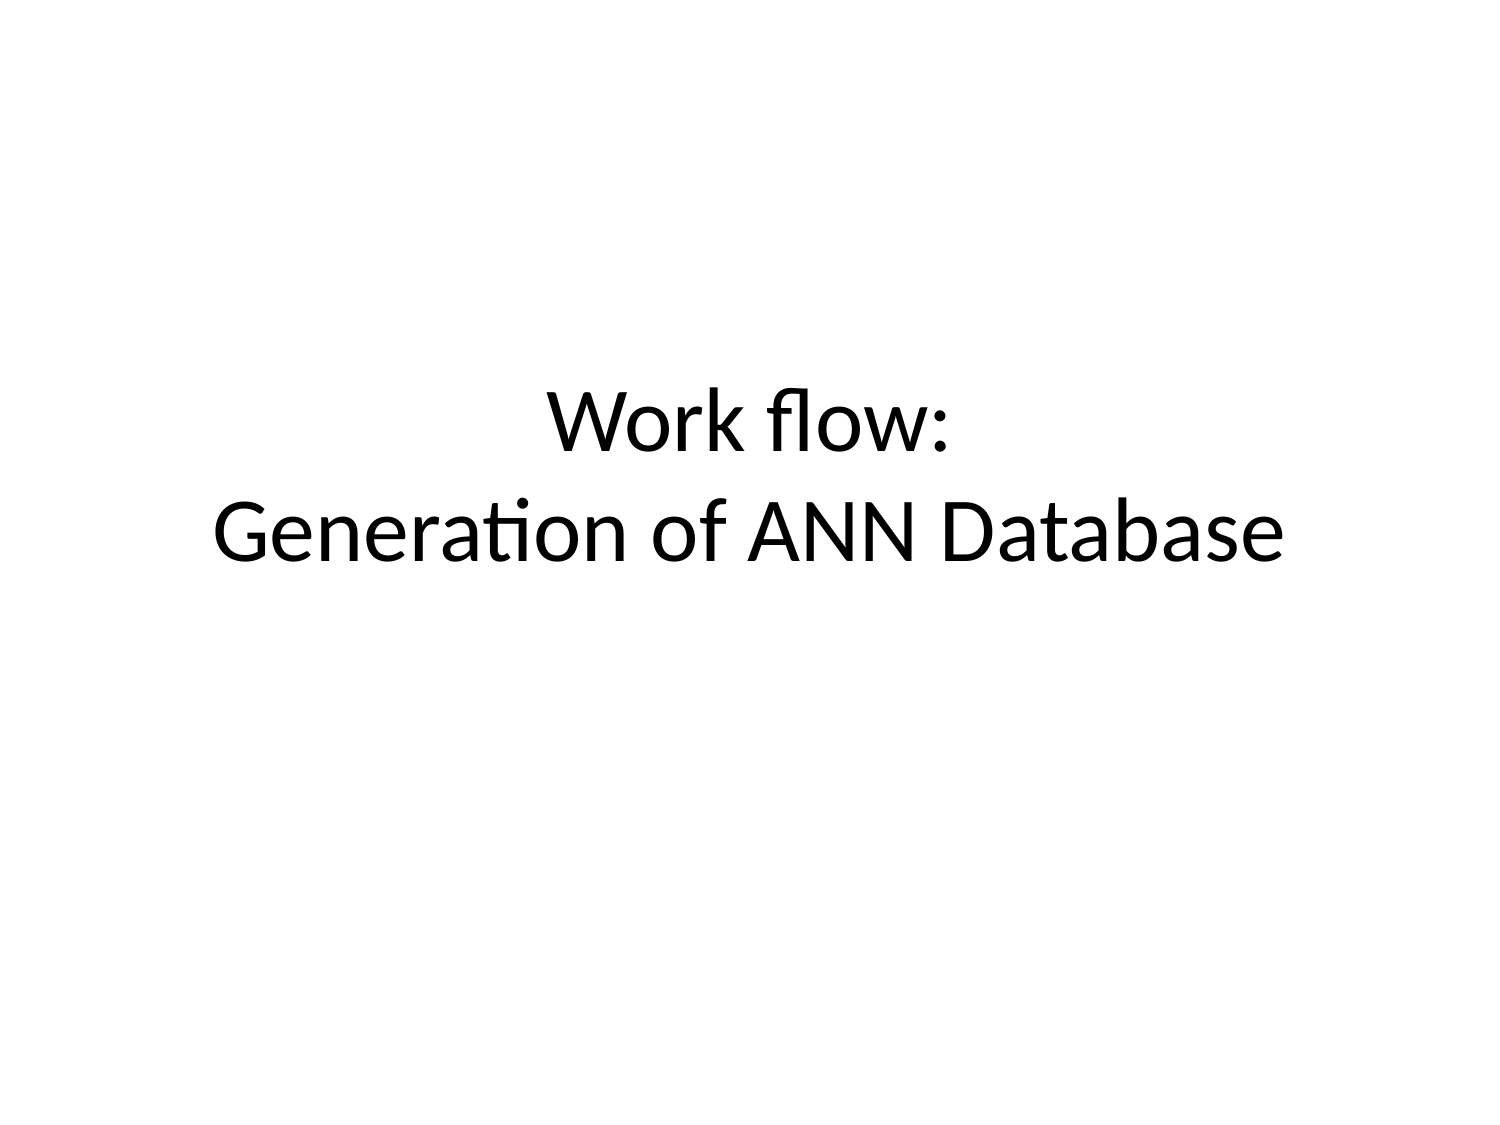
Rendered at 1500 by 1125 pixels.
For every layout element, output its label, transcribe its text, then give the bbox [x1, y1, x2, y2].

title Work flow: Generation of ANN Database [112, 349, 1388, 591]
